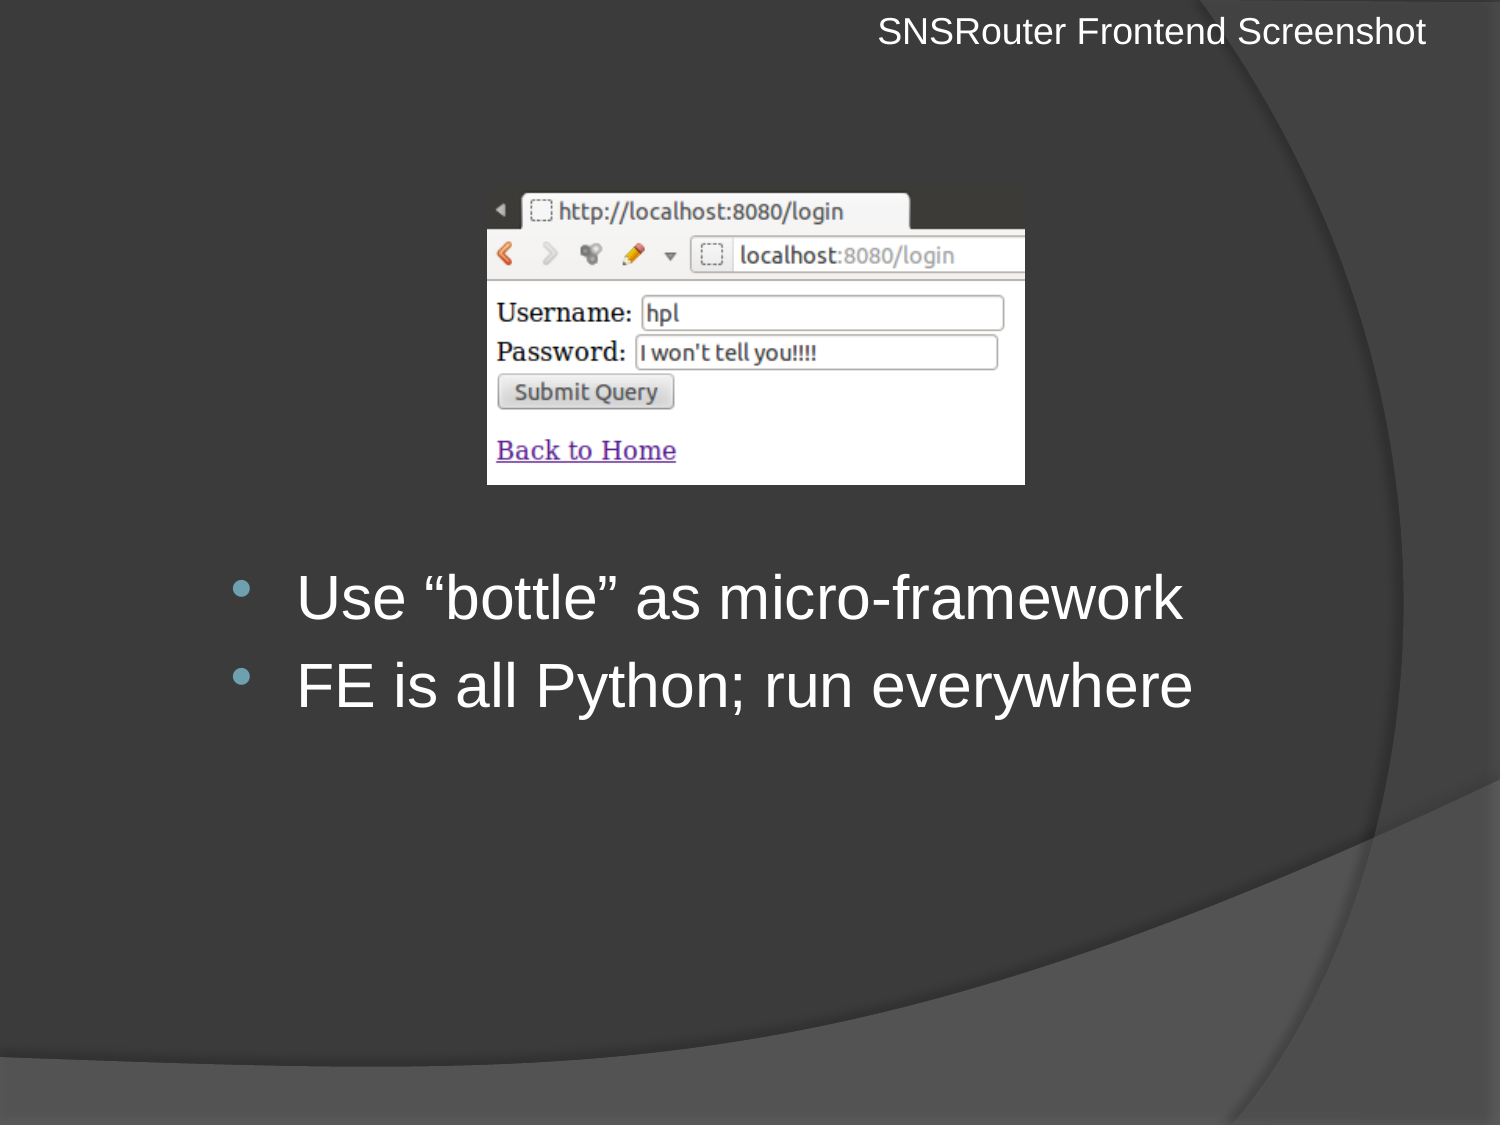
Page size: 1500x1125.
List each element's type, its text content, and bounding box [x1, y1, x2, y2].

text_box SNSRouter Frontend Screenshot [862, 0, 1500, 60]
picture [487, 187, 1026, 485]
text_box Use “bottle” as micro-framework FE is all Python; run everywhere [212, 549, 1250, 850]
